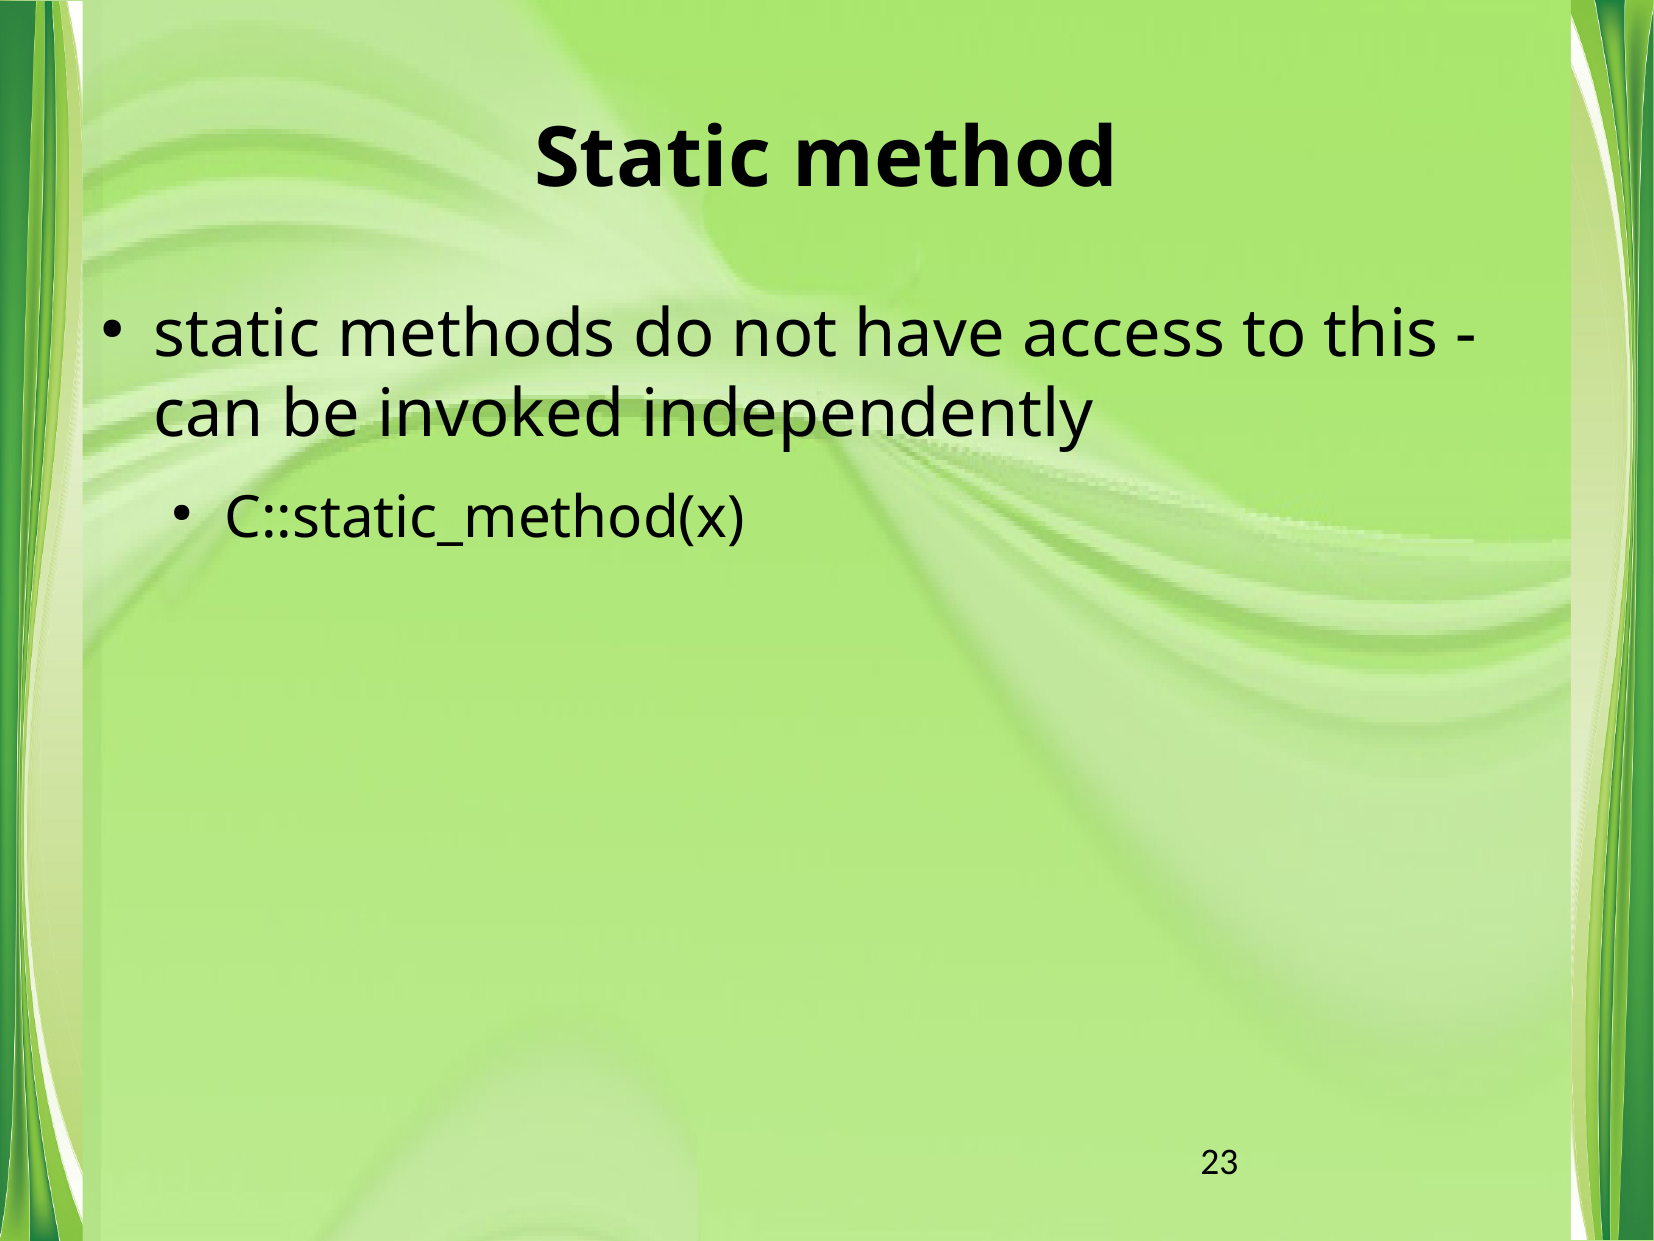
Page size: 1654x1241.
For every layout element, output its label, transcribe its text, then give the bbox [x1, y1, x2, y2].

picture [0, 0, 1654, 1241]
title Static method [82, 49, 1571, 257]
list static methods do not have access to this - can be invoked independently C::static_method(x) [82, 290, 1571, 1109]
slide_number 23 [1185, 1129, 1571, 1216]
